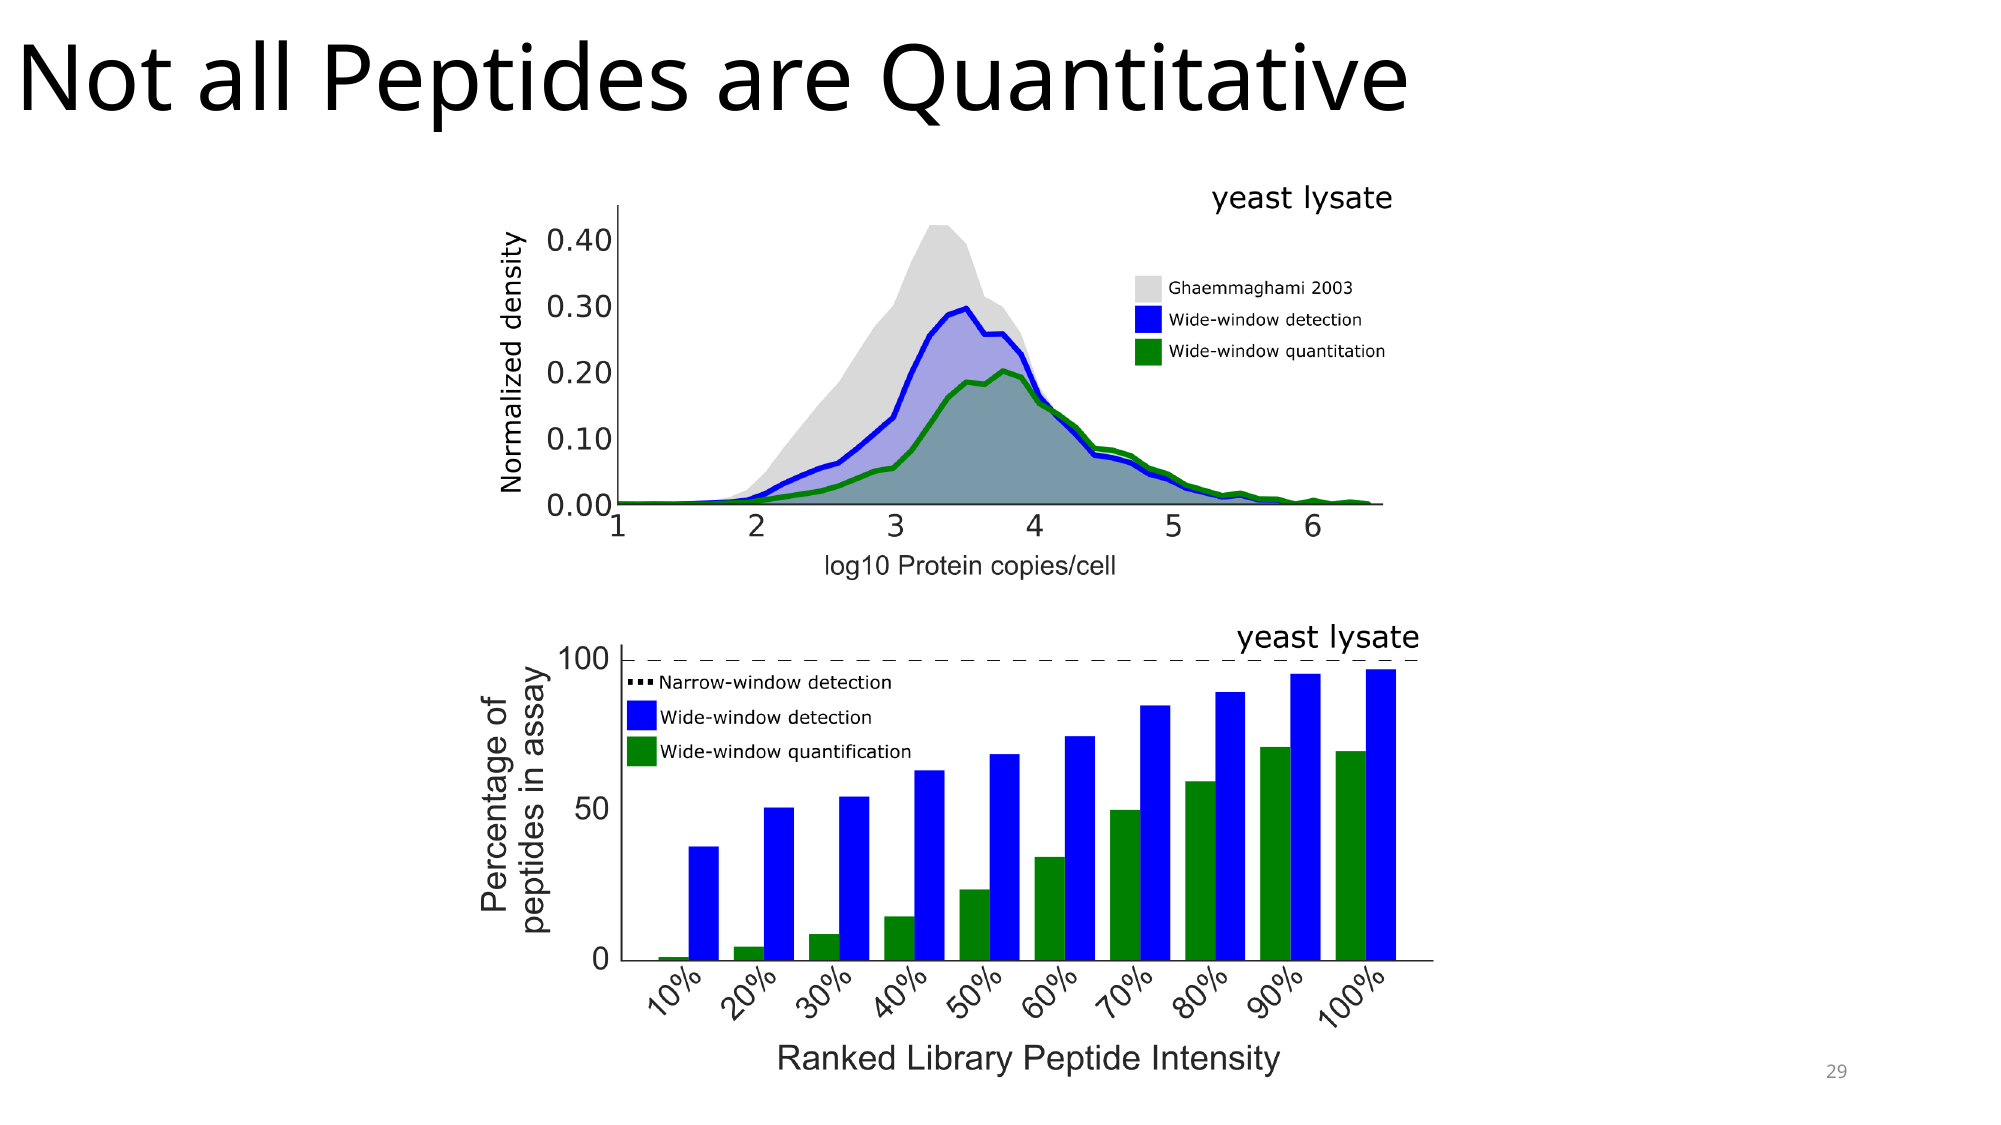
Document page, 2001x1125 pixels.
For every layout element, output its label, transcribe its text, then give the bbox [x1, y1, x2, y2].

picture [474, 174, 1447, 1085]
title Not all Peptides are Quantitative [0, 0, 2000, 163]
slide_number 29 [1412, 1042, 1863, 1103]
